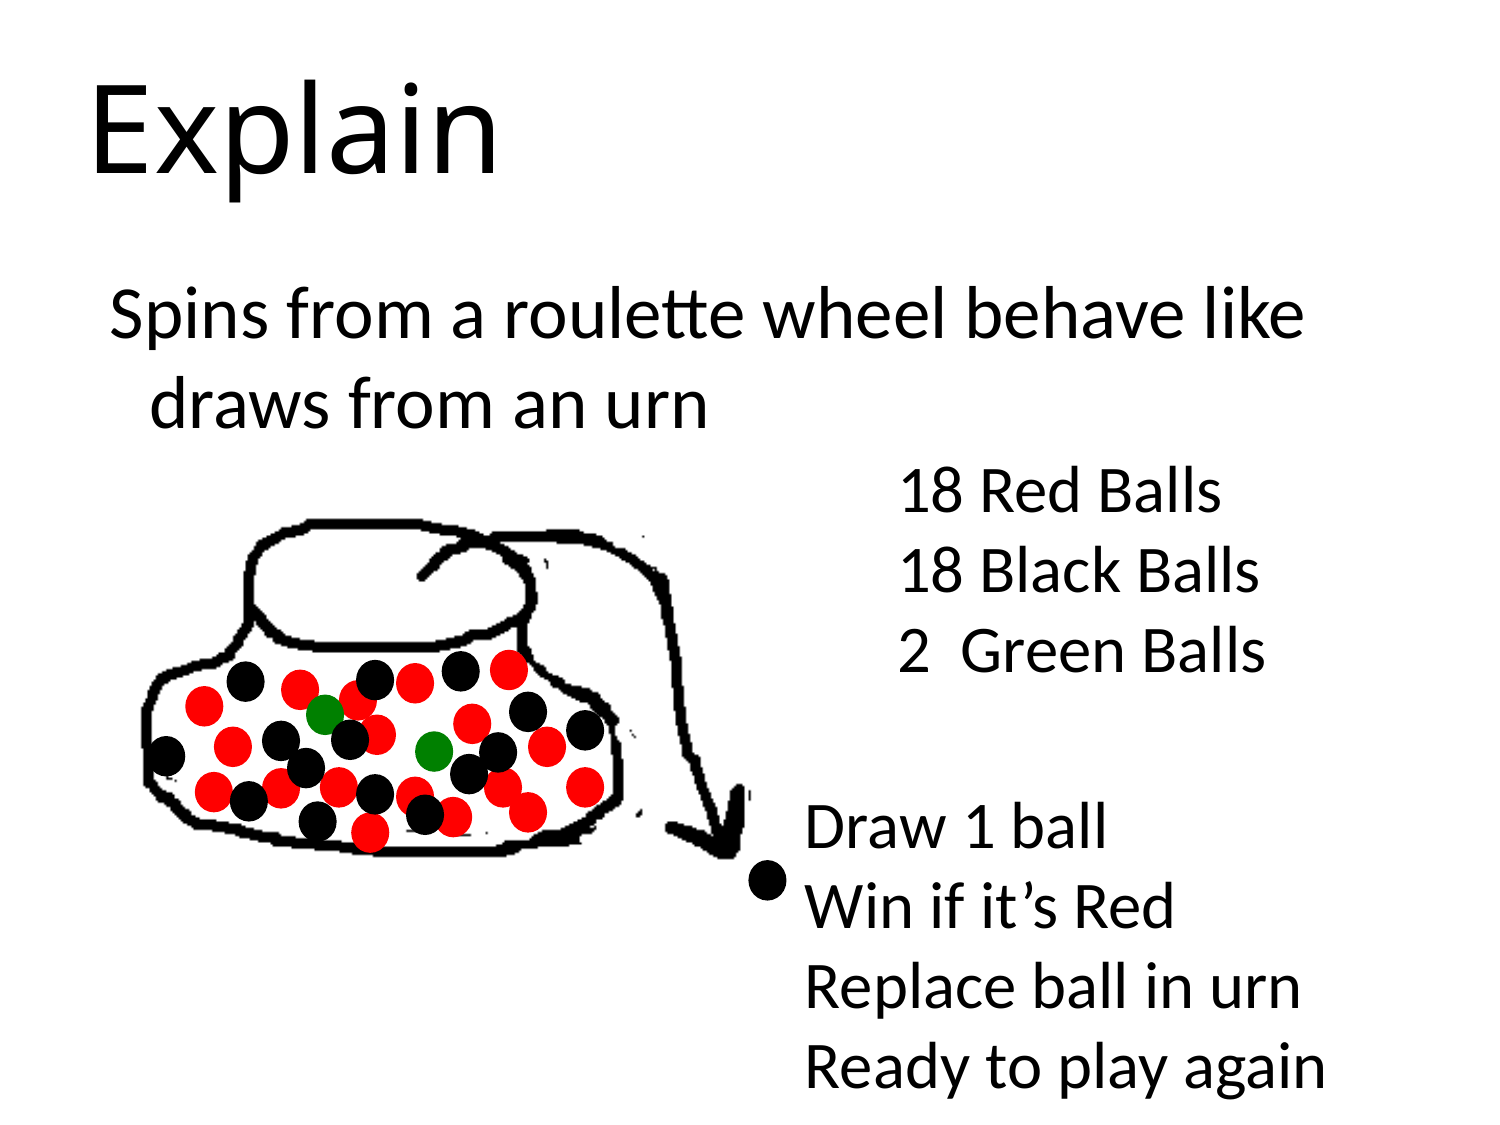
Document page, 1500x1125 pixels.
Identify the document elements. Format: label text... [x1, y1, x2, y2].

list Spins from a roulette wheel behave like draws from an urn [103, 257, 1357, 1077]
text_box 18 Red Balls 18 Black Balls 2 Green Balls [882, 438, 1425, 694]
picture [100, 486, 768, 987]
title Explain [75, 45, 1425, 233]
text_box [772, 860, 787, 900]
text_box Draw 1 ball Win if it’s Red Replace ball in urn Ready to play again [790, 774, 1425, 1109]
